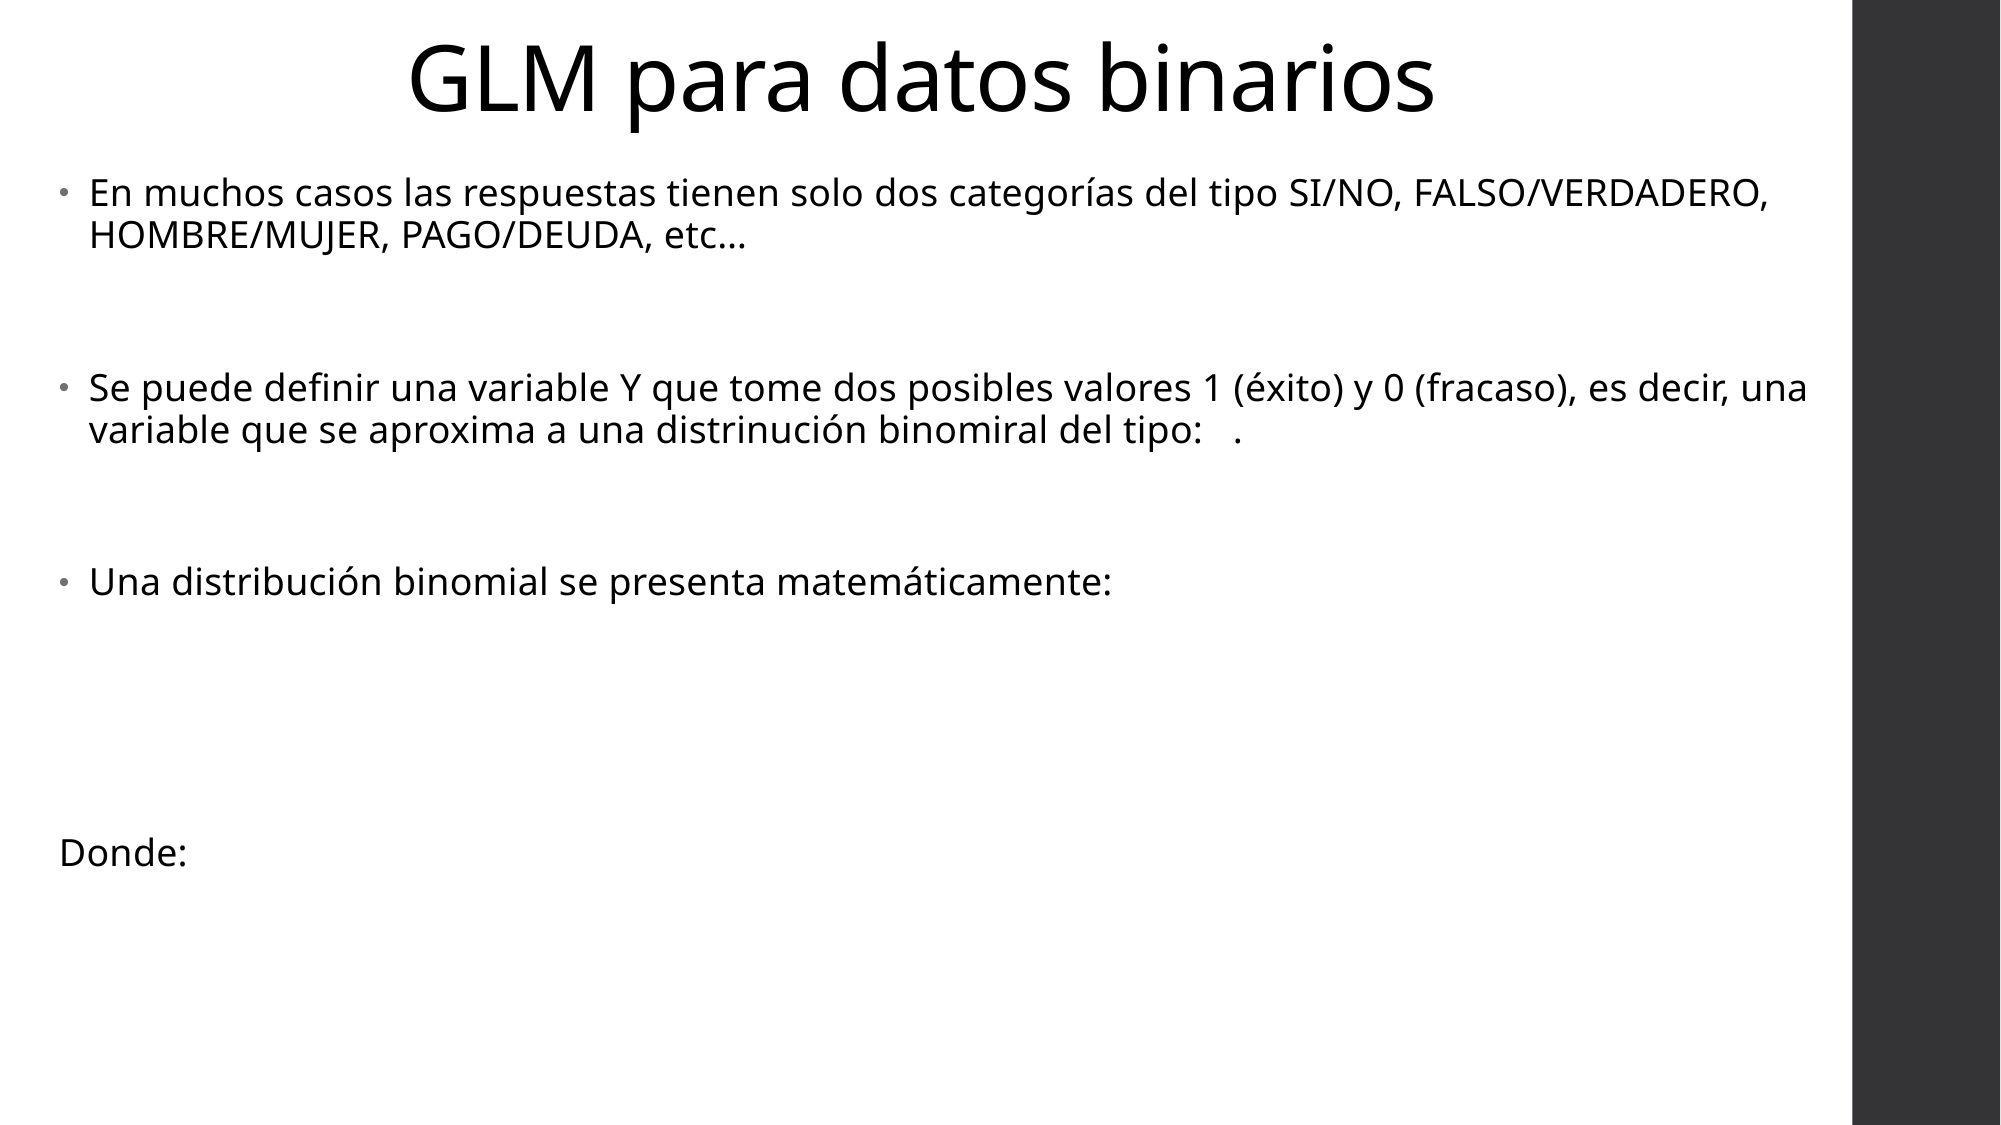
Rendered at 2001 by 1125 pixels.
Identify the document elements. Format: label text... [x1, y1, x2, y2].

title GLM para datos binarios [26, 14, 1818, 139]
